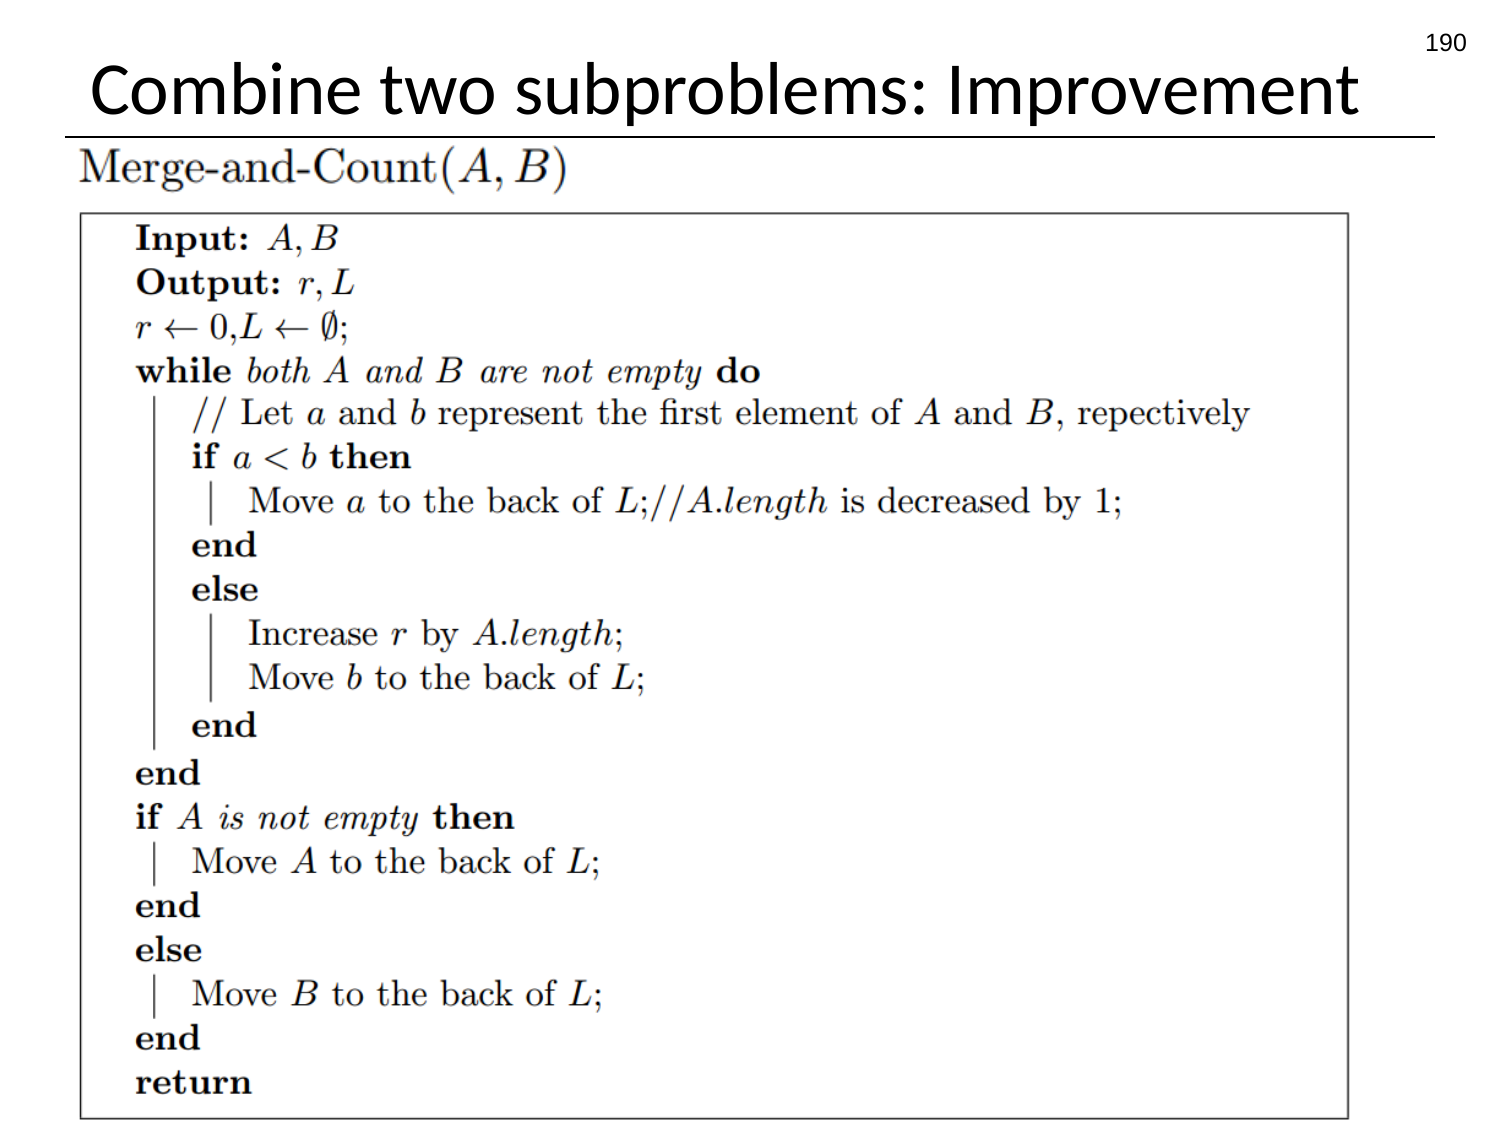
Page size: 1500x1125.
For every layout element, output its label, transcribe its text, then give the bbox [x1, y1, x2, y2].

picture [77, 144, 578, 206]
title Combine two subproblems: Improvement [75, 20, 1500, 138]
slide_number 190 [1131, 18, 1483, 62]
picture [74, 212, 1353, 1122]
